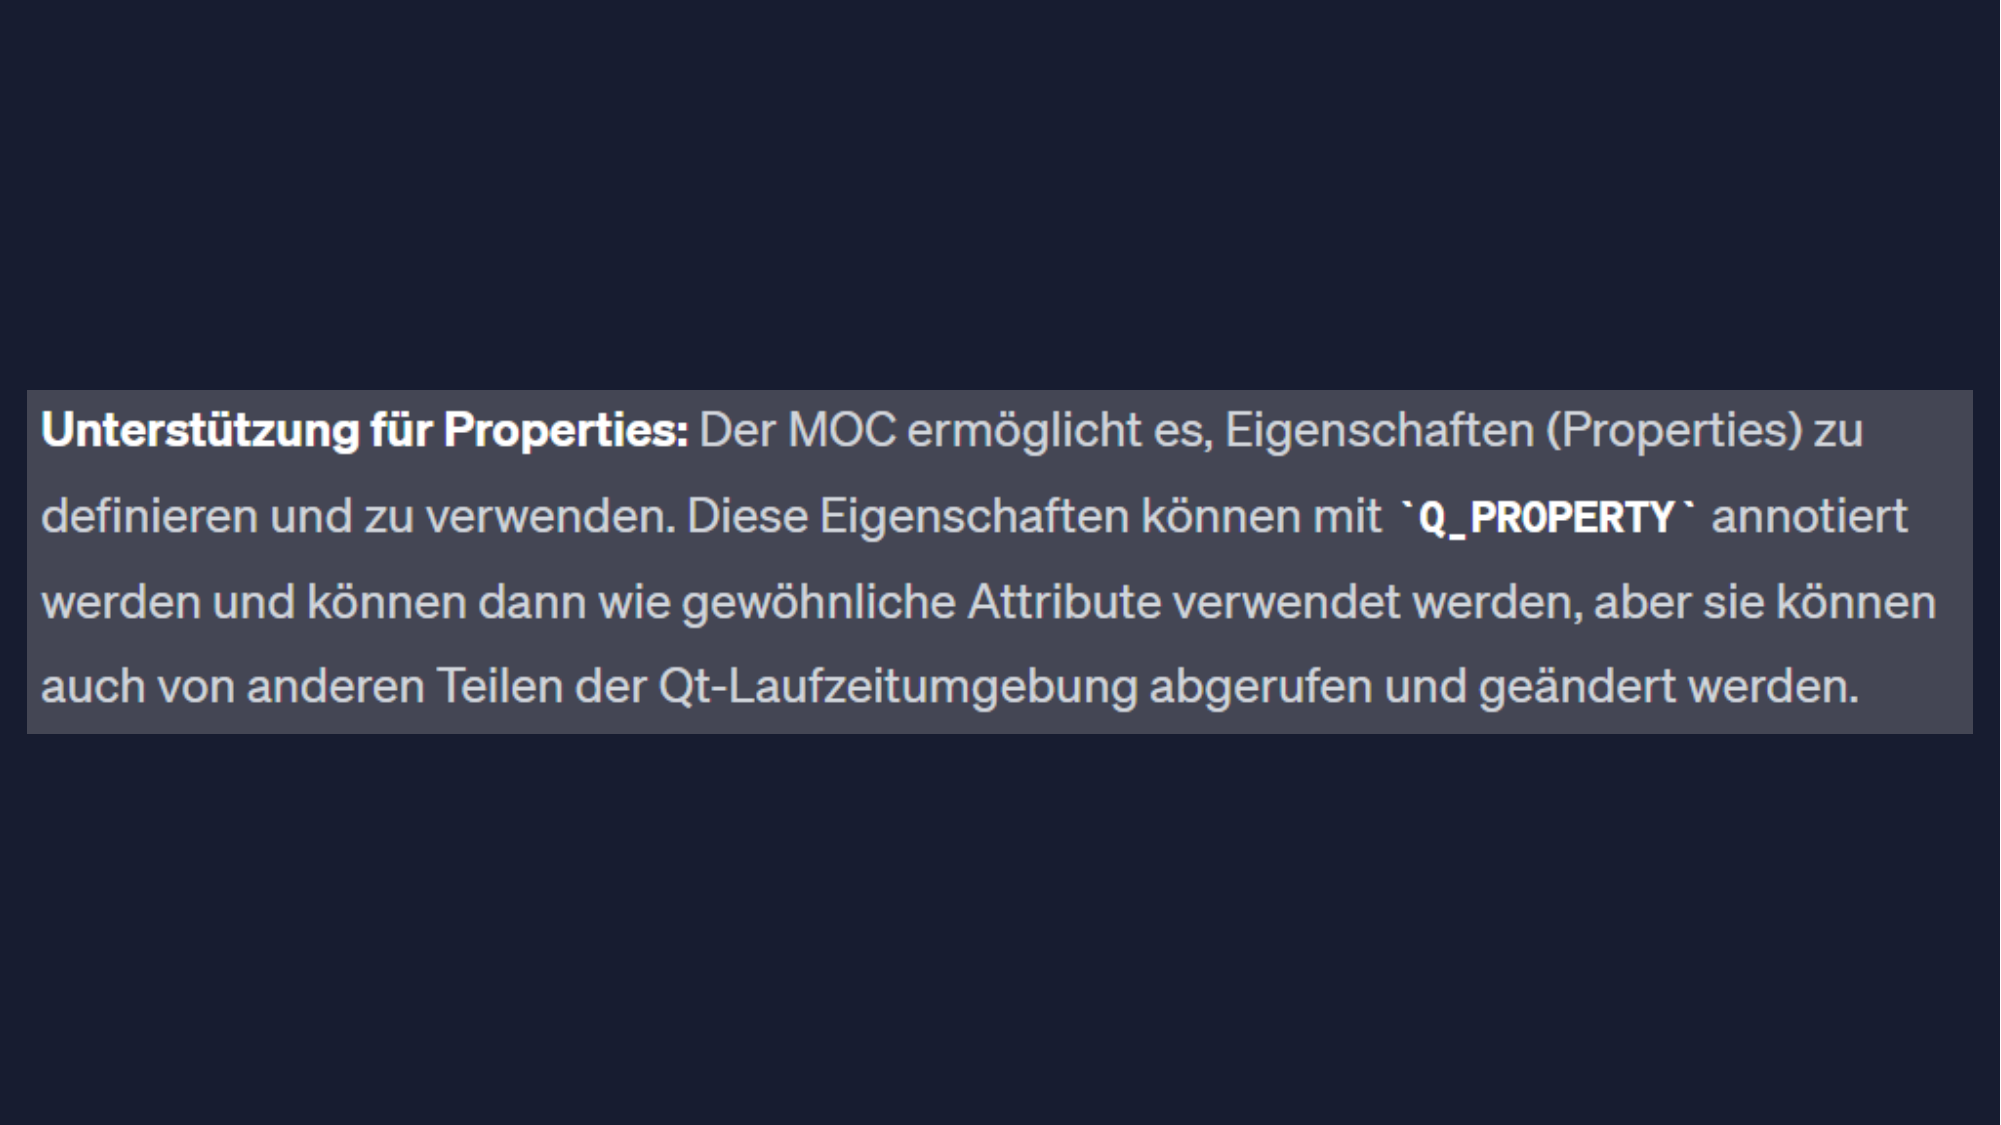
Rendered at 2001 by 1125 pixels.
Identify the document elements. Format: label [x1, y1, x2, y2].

picture [27, 390, 1973, 735]
